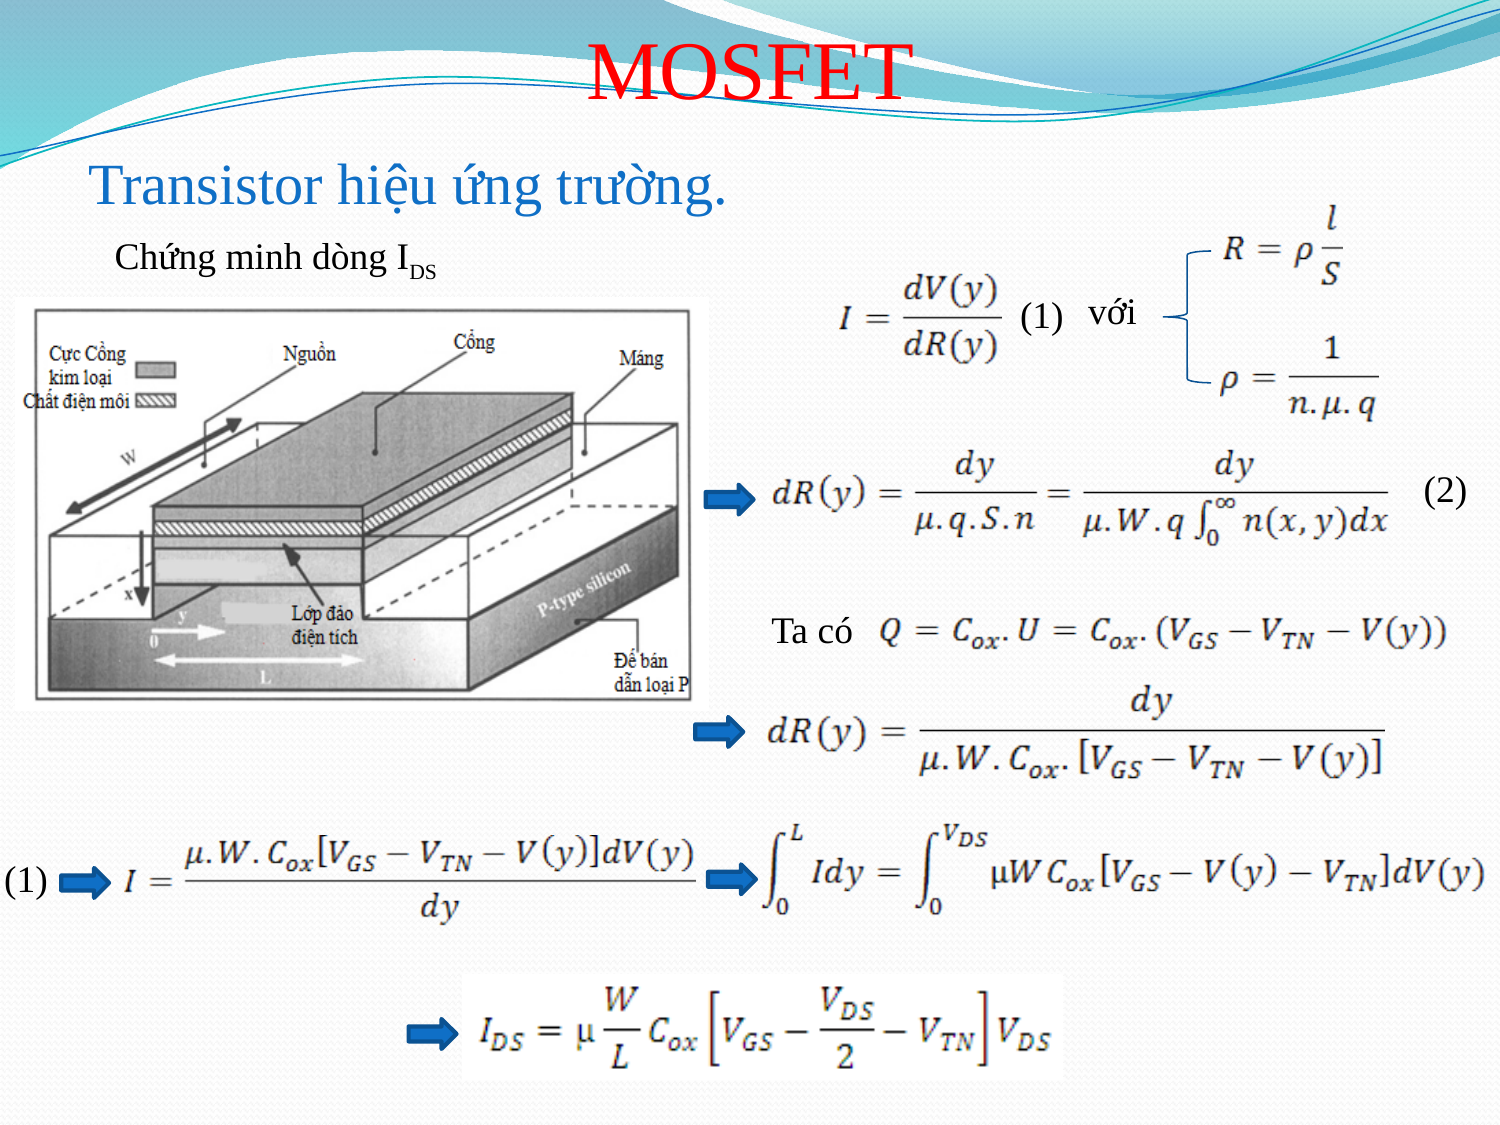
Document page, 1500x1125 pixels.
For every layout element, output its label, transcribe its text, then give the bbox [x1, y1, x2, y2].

text_box [59, 866, 112, 900]
text_box MOSFET [0, 8, 1500, 124]
picture [766, 683, 1386, 786]
text_box với [1073, 280, 1170, 340]
picture [879, 607, 1451, 657]
picture [462, 974, 1063, 1080]
picture [1220, 334, 1380, 431]
text_box Chứng minh dòng IDS [99, 224, 613, 291]
text_box Transistor hiệu ứng trường. [73, 139, 793, 224]
text_box Ta có [756, 598, 877, 659]
text_box [693, 714, 746, 749]
text_box (1) [0, 847, 86, 908]
text_box (1) [1008, 283, 1102, 343]
picture [839, 272, 1002, 371]
picture [761, 822, 1487, 926]
picture [124, 835, 696, 932]
text_box [705, 862, 755, 897]
text_box [714, 482, 756, 517]
picture [14, 297, 710, 712]
text_box (2) [1408, 457, 1500, 518]
picture [772, 448, 1392, 557]
picture [1222, 202, 1344, 294]
text_box [1162, 250, 1212, 384]
text_box [406, 1017, 456, 1051]
